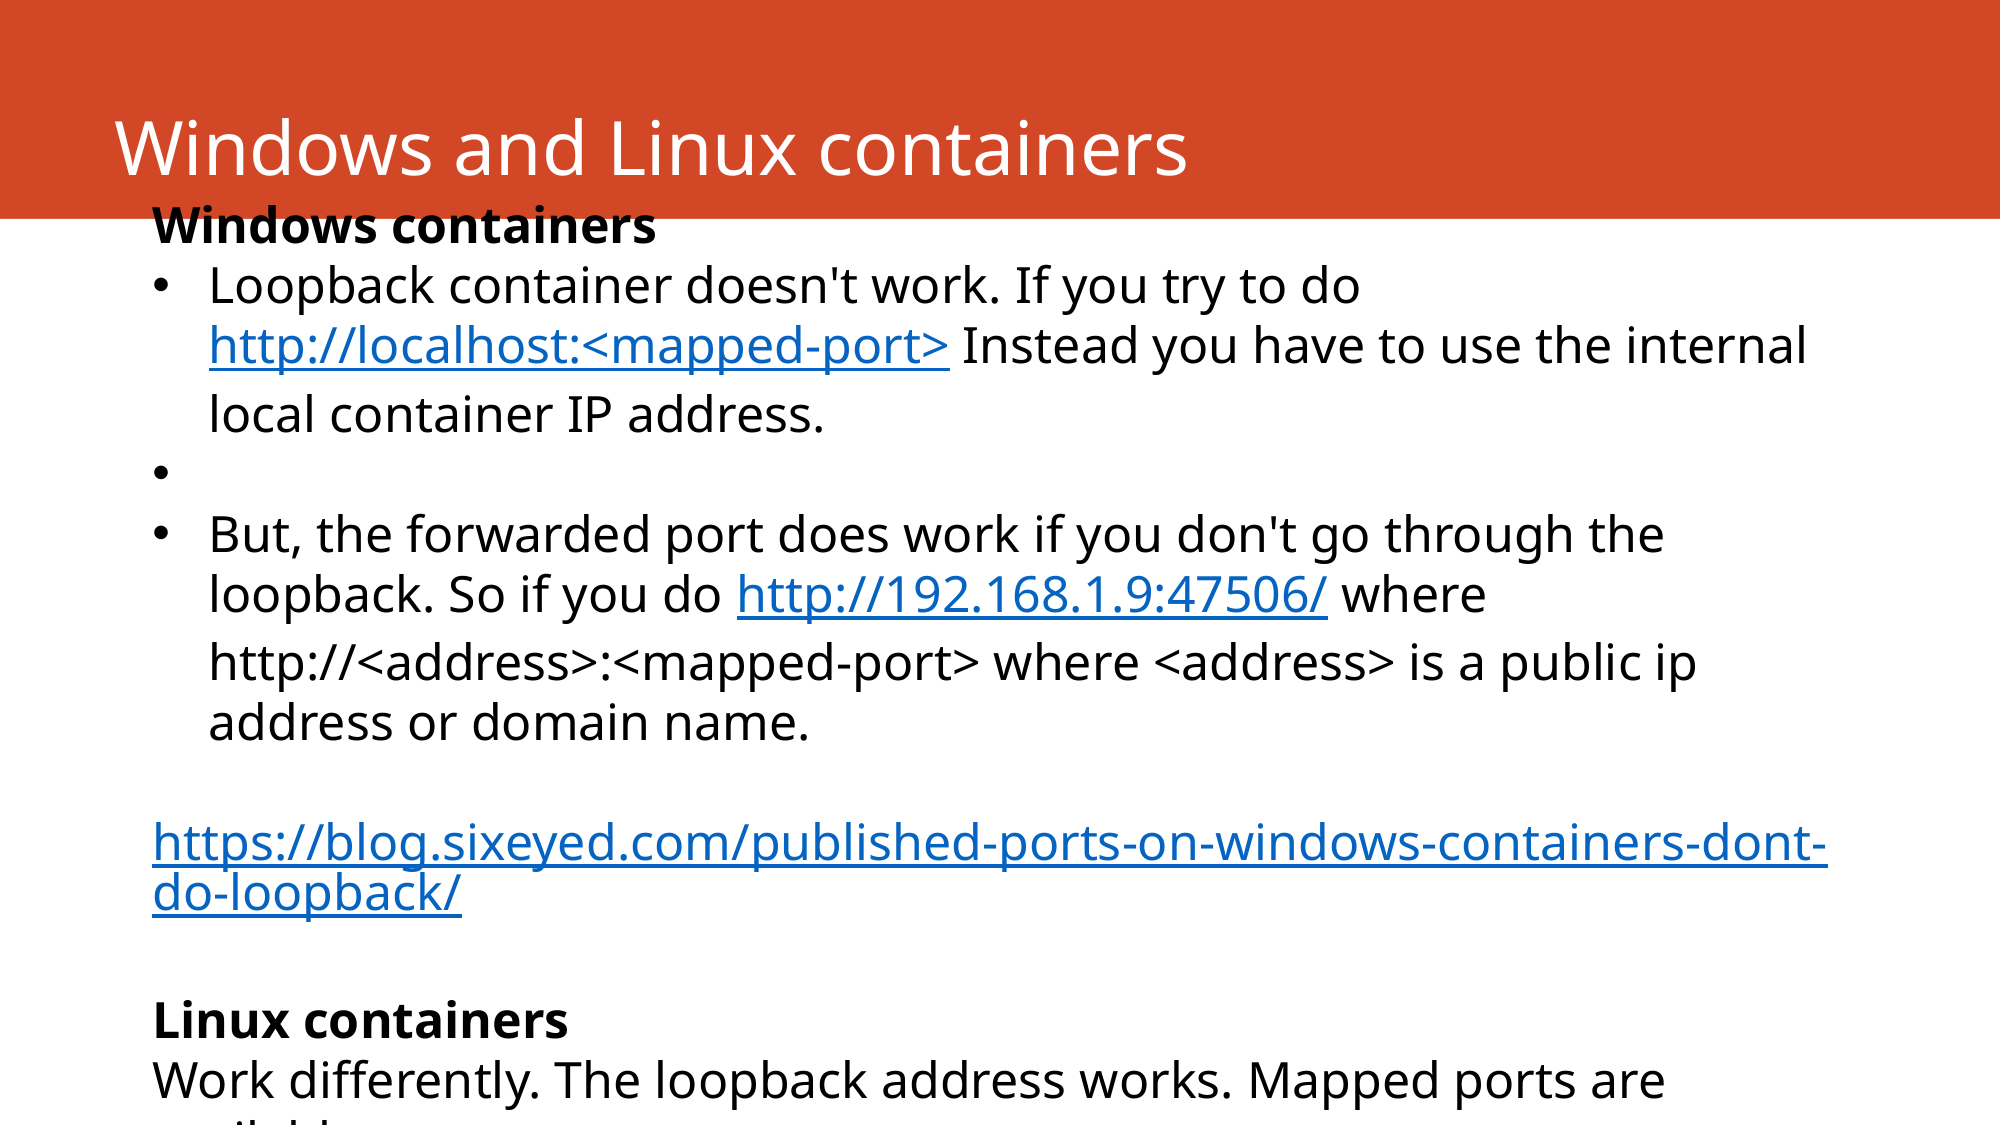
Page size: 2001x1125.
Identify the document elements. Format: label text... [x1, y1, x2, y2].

list Windows containers Loopback container doesn't work. If you try to do http://localhost:<mapped-port> Instead you have to use the internal local container IP address. But, the forwarded port does work if you don't go through the loopback. So if you do http://192.168.1.9:47506/ where http://<address>:<mapped-port> where <address> is a public ip address or domain name. https://blog.sixeyed.com/published-ports-on-windows-containers-dont-do-loopback/ Linux containers Work differently. The loopback address works. Mapped ports are available [137, 186, 1863, 1125]
title Windows and Linux containers [99, 0, 1863, 199]
